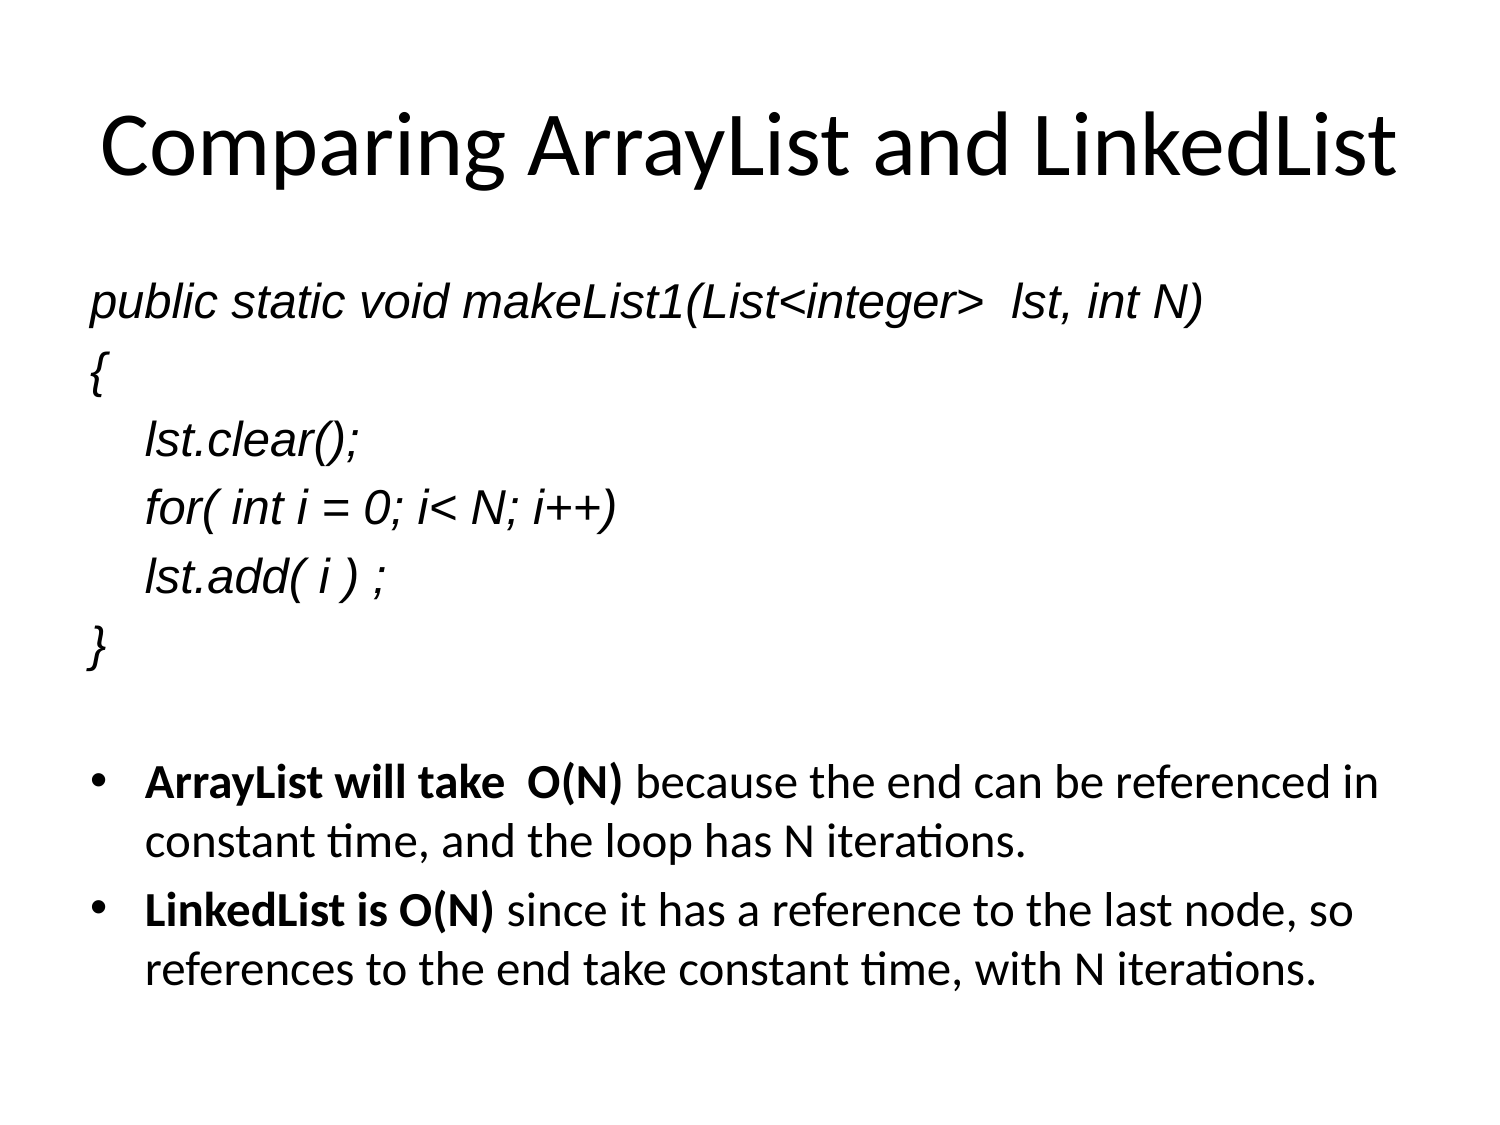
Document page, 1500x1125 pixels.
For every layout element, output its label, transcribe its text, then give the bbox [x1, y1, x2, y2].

list public static void makeList1(List<integer> lst, int N) { lst.clear(); for( int i = 0; i< N; i++) lst.add( i ) ; } ArrayList will take O(N) because the end can be referenced in constant time, and the loop has N iterations. LinkedList is O(N) since it has a reference to the last node, so references to the end take constant time, with N iterations. [75, 262, 1425, 1005]
title Comparing ArrayList and LinkedList [75, 45, 1425, 233]
